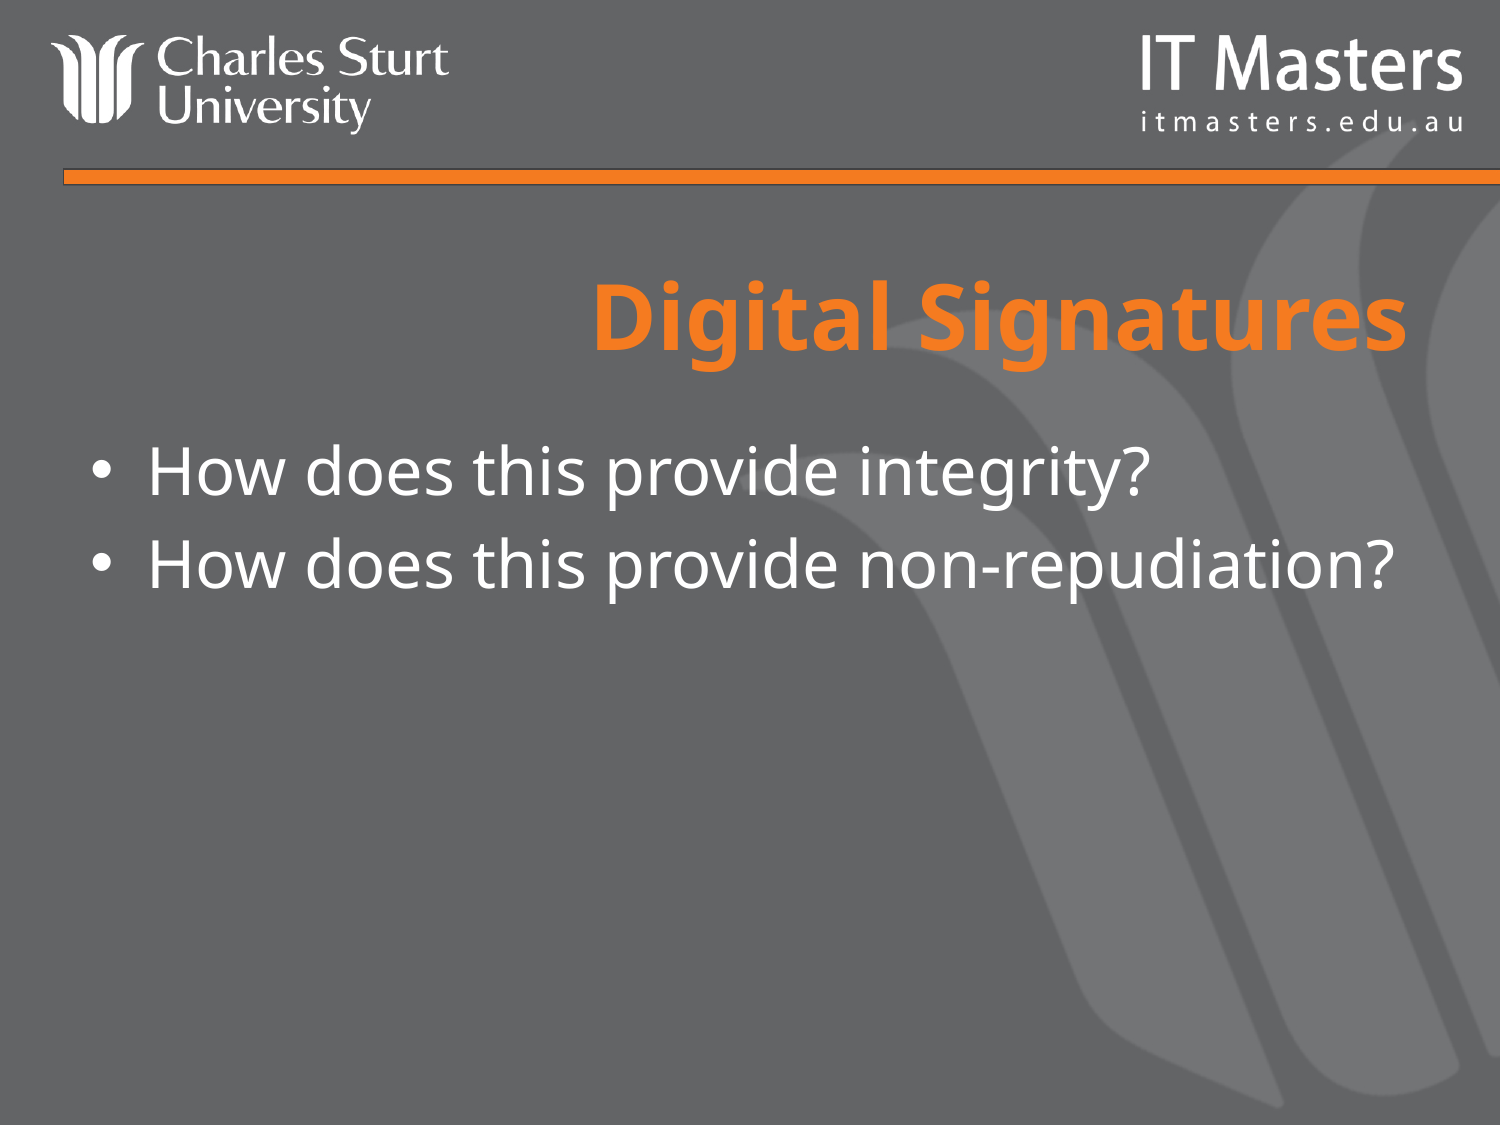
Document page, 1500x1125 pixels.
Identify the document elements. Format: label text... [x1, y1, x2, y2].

list How does this provide integrity? How does this provide non-repudiation? [75, 420, 1425, 1005]
picture [0, 0, 1500, 1125]
title Digital Signatures [75, 219, 1425, 408]
